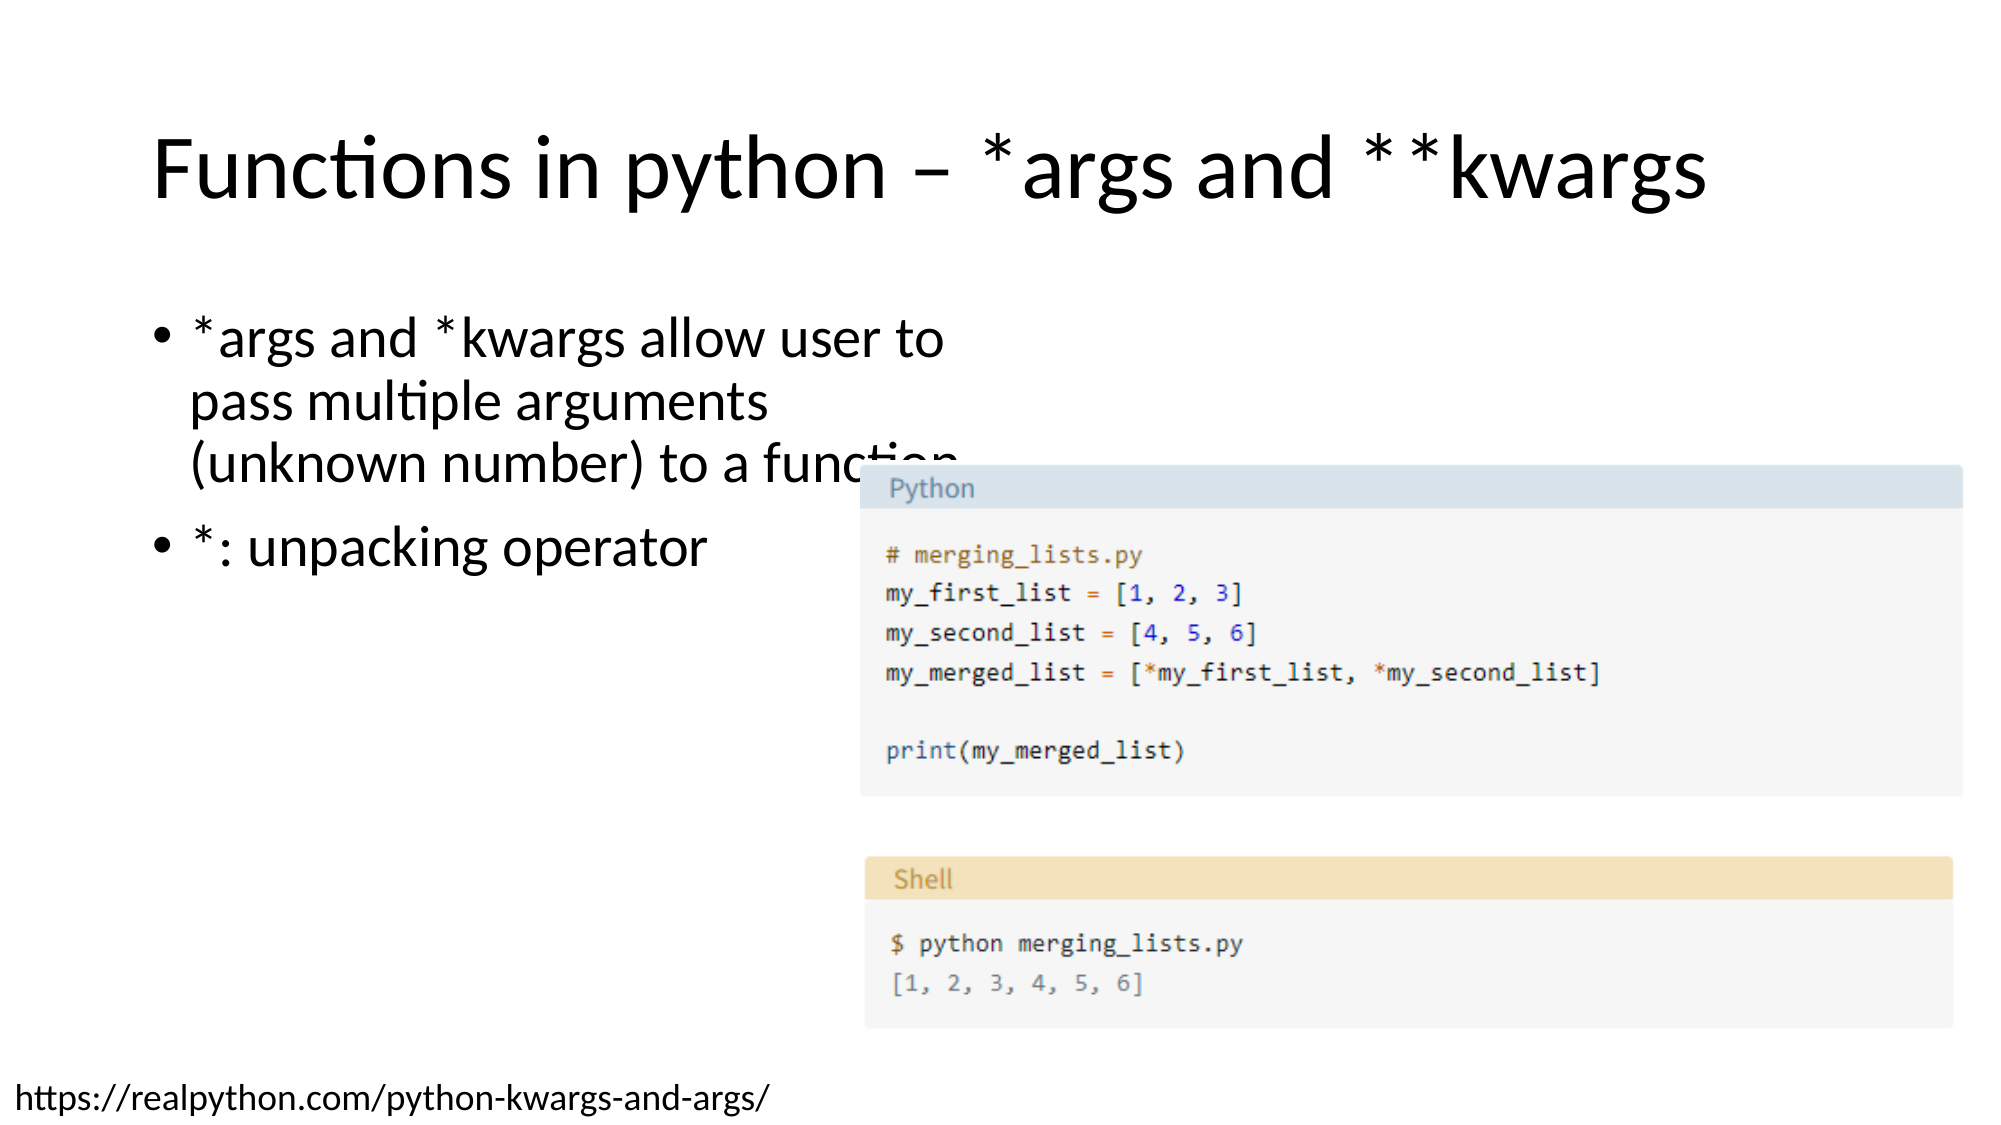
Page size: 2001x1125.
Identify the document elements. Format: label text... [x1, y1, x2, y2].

text_box https://realpython.com/python-kwargs-and-args/ [0, 1065, 1000, 1125]
title Functions in python – *args and **kwargs [137, 59, 1863, 278]
list *args and *kwargs allow user to pass multiple arguments (unknown number) to a function *: unpacking operator [137, 299, 978, 1014]
picture [860, 855, 1957, 1036]
picture [860, 460, 1967, 806]
